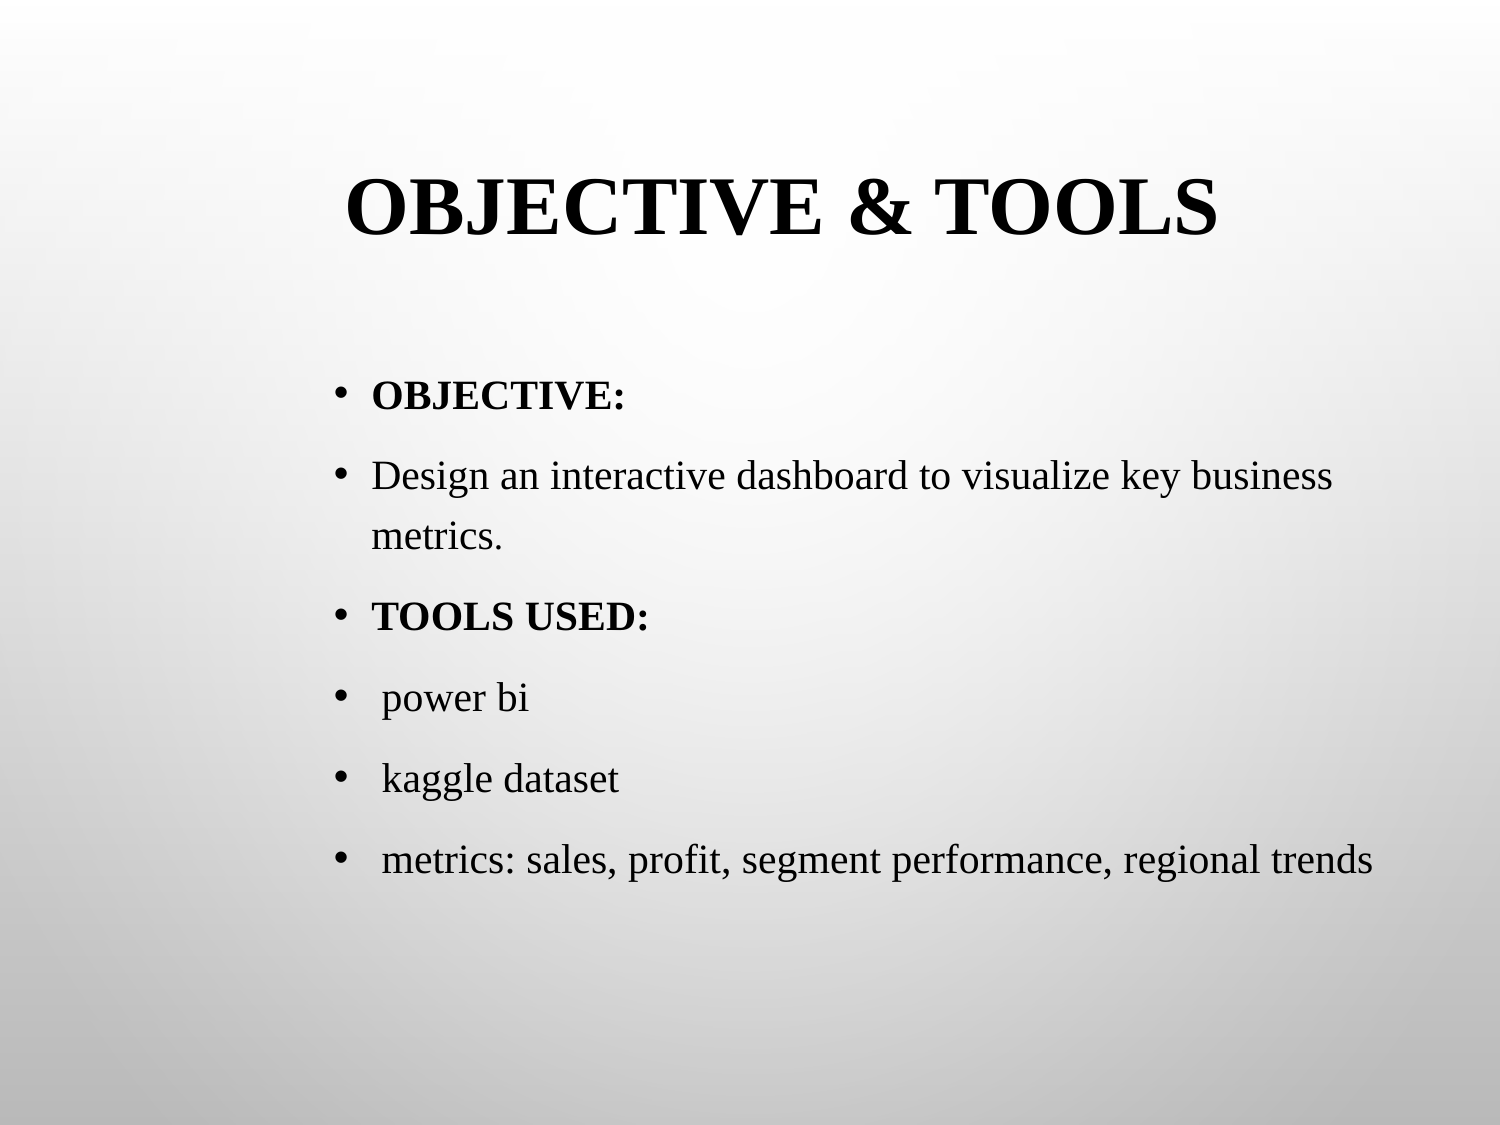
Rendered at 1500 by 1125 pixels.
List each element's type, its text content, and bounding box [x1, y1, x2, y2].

title Objective & Tools [165, 102, 1400, 313]
picture [0, 0, 1500, 1125]
list Objective: Design an interactive dashboard to visualize key business metrics. Tools Used: power bi kaggle dataset metrics: sales, profit, segment performance, regional trends [318, 350, 1400, 970]
